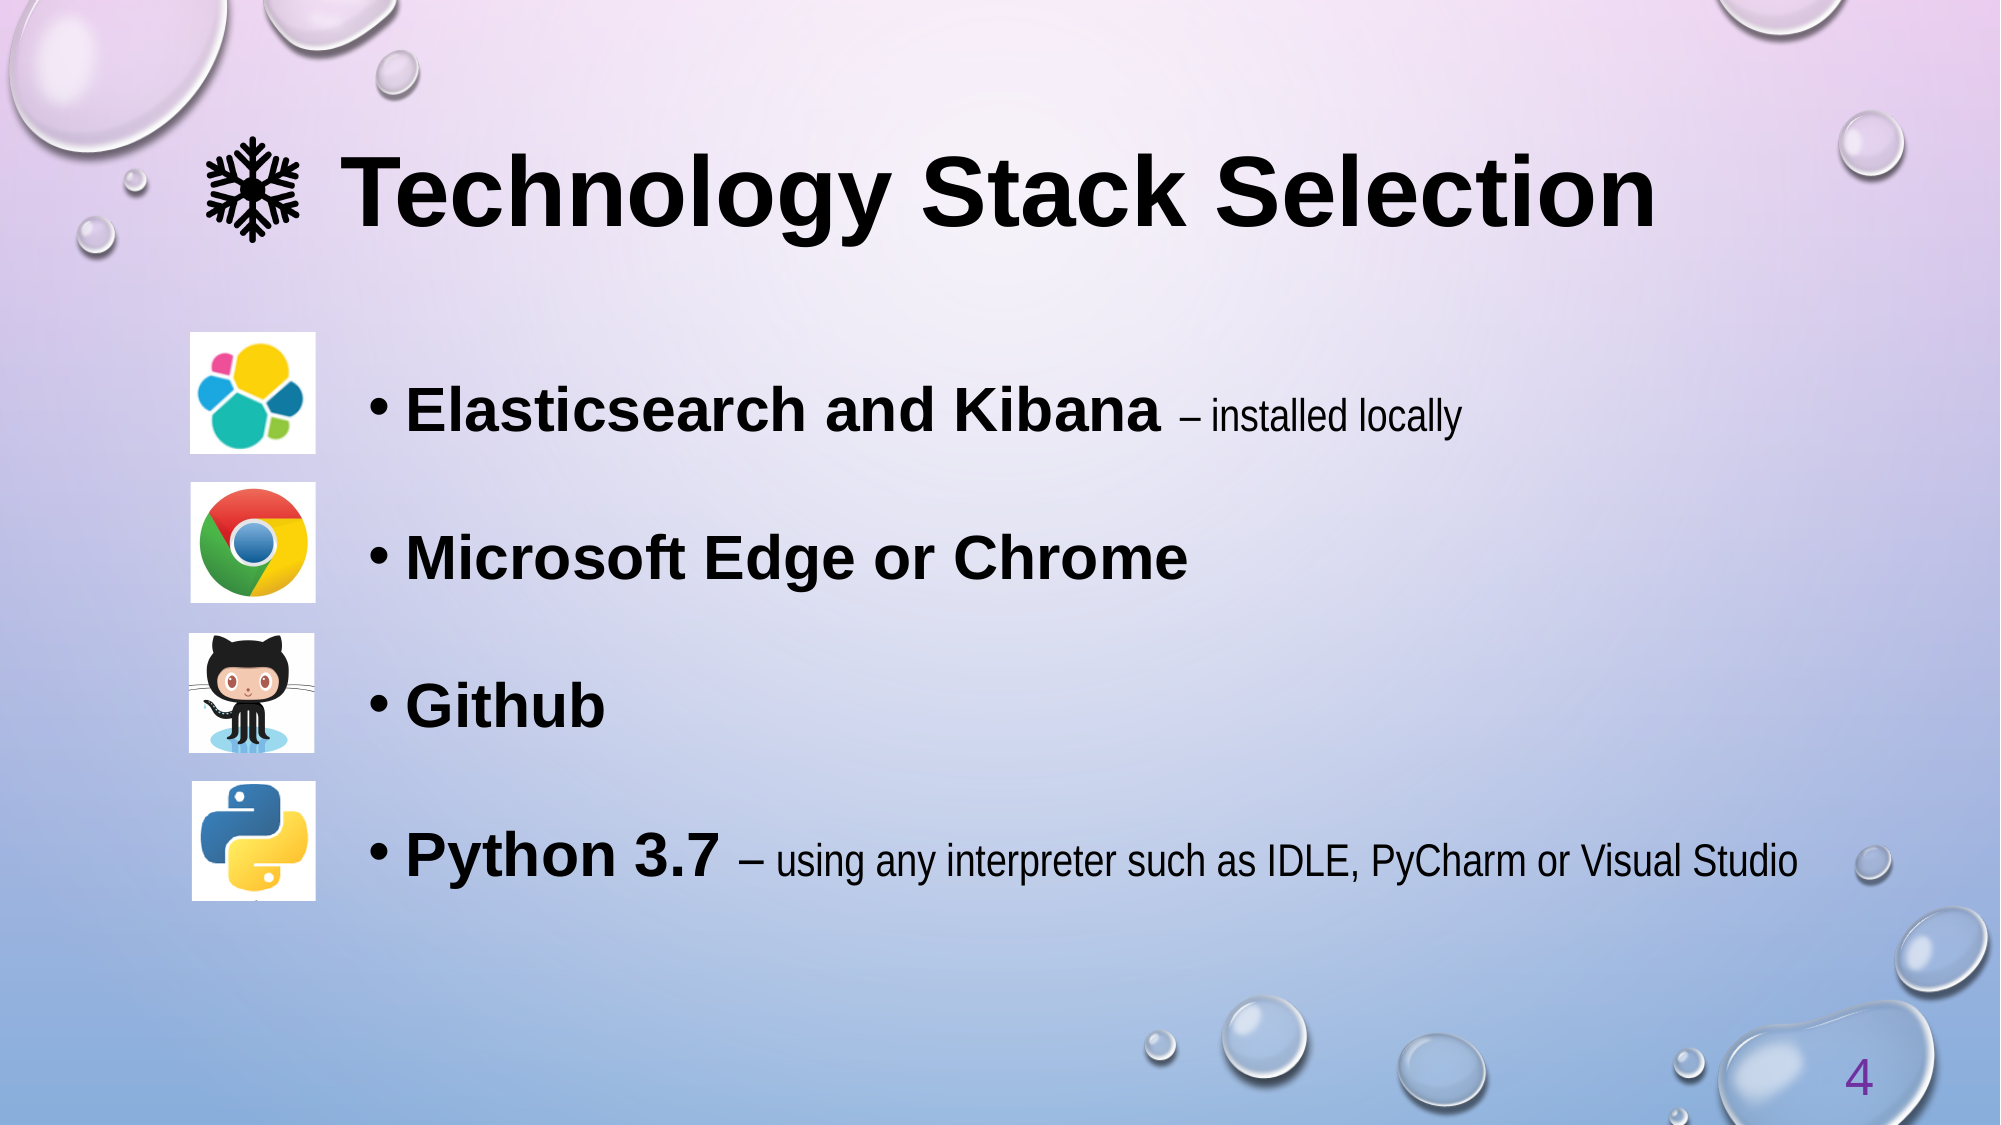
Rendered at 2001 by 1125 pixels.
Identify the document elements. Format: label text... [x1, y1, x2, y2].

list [189, 332, 316, 454]
list Elasticsearch and Kibana – installed locally Microsoft Edge or Chrome Github Python 3.7 – using any interpreter such as IDLE, PyCharm or Visual Studio [353, 303, 1835, 902]
picture [0, 0, 2000, 1125]
title Technology Stack Selection [149, 101, 1851, 287]
slide_number 4 [1763, 1050, 1889, 1110]
